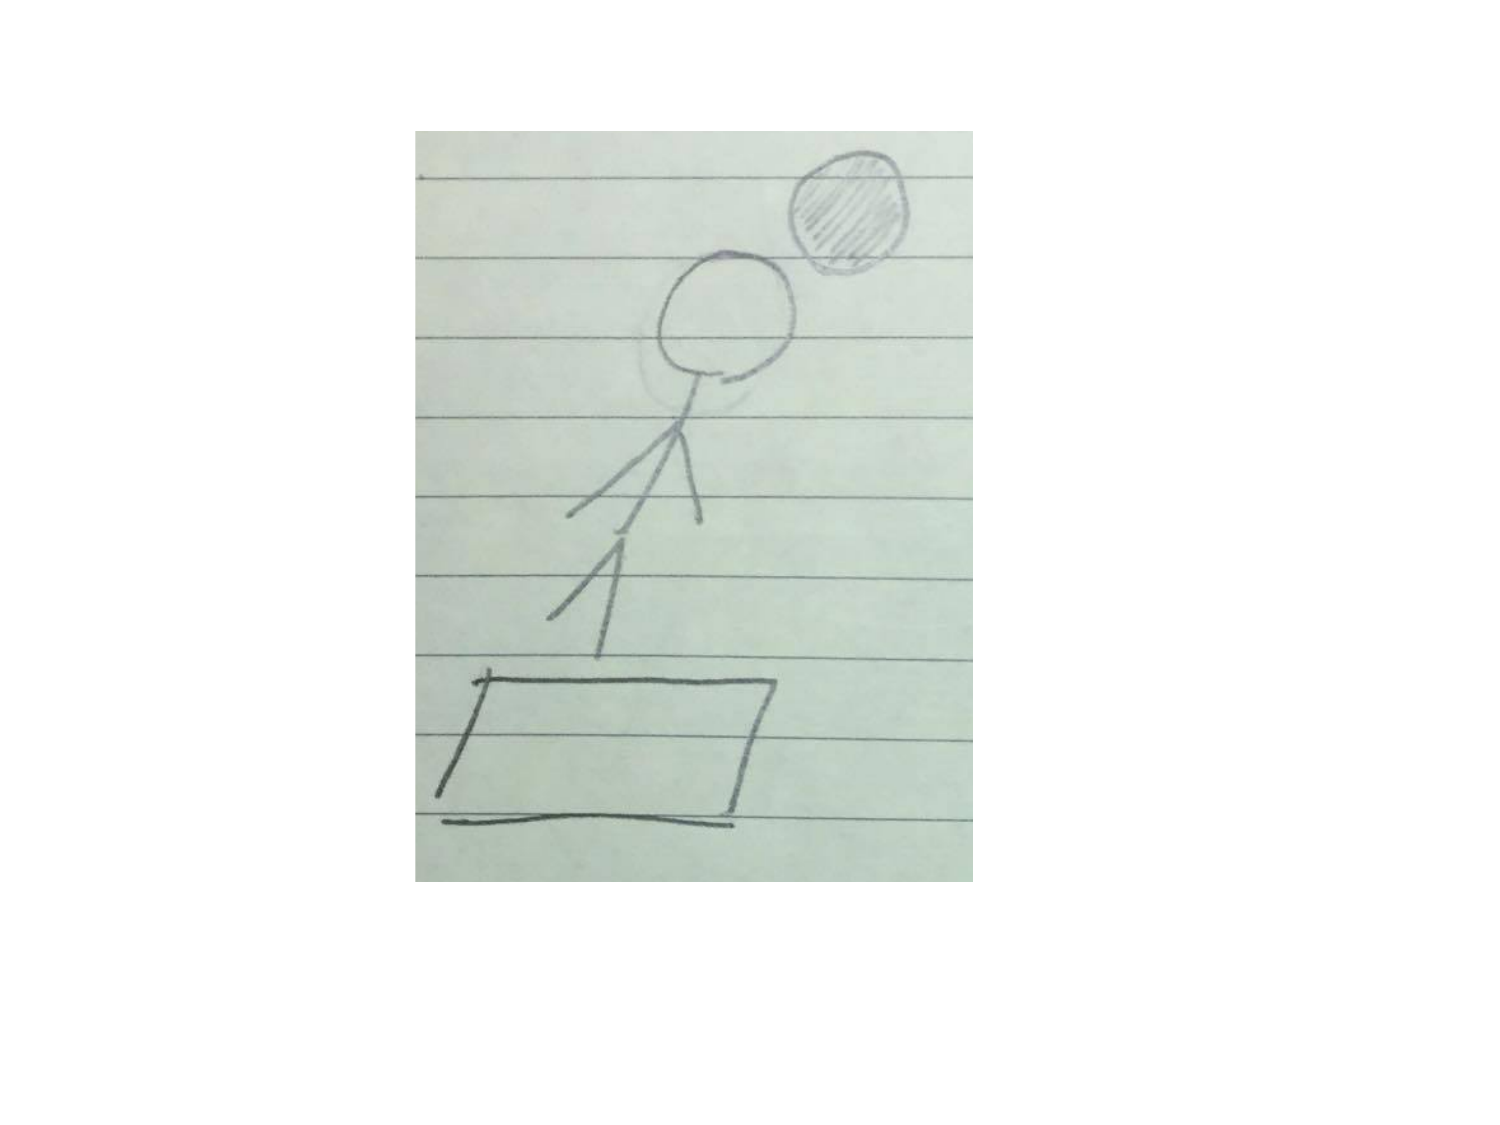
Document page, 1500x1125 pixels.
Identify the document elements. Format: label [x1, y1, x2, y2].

list [415, 131, 974, 882]
